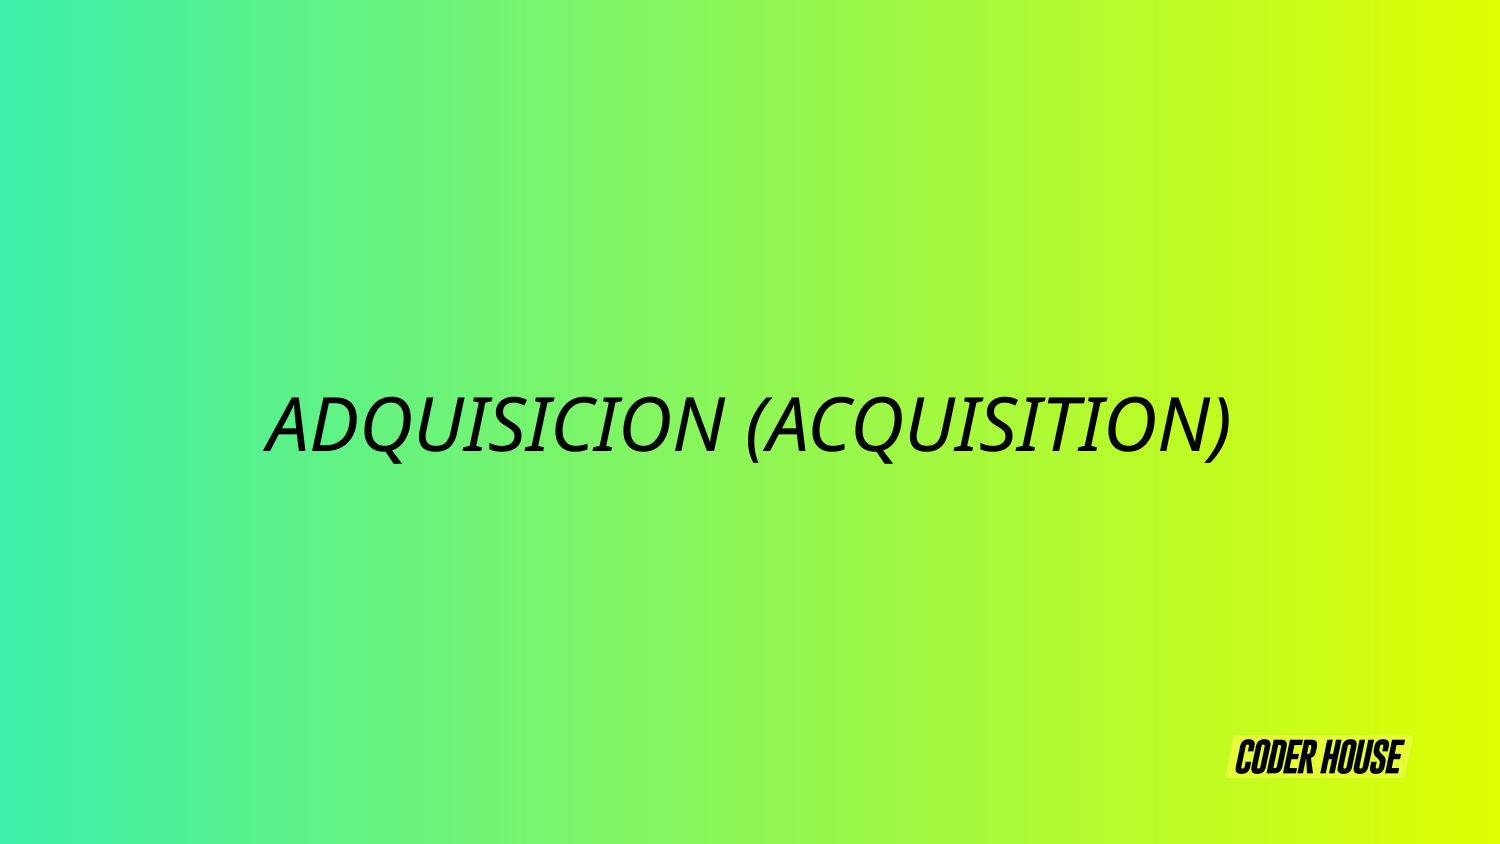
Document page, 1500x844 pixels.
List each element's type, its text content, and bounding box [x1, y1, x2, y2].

picture [1221, 728, 1417, 784]
text_box ADQUISICION (ACQUISITION) [173, 340, 1326, 503]
